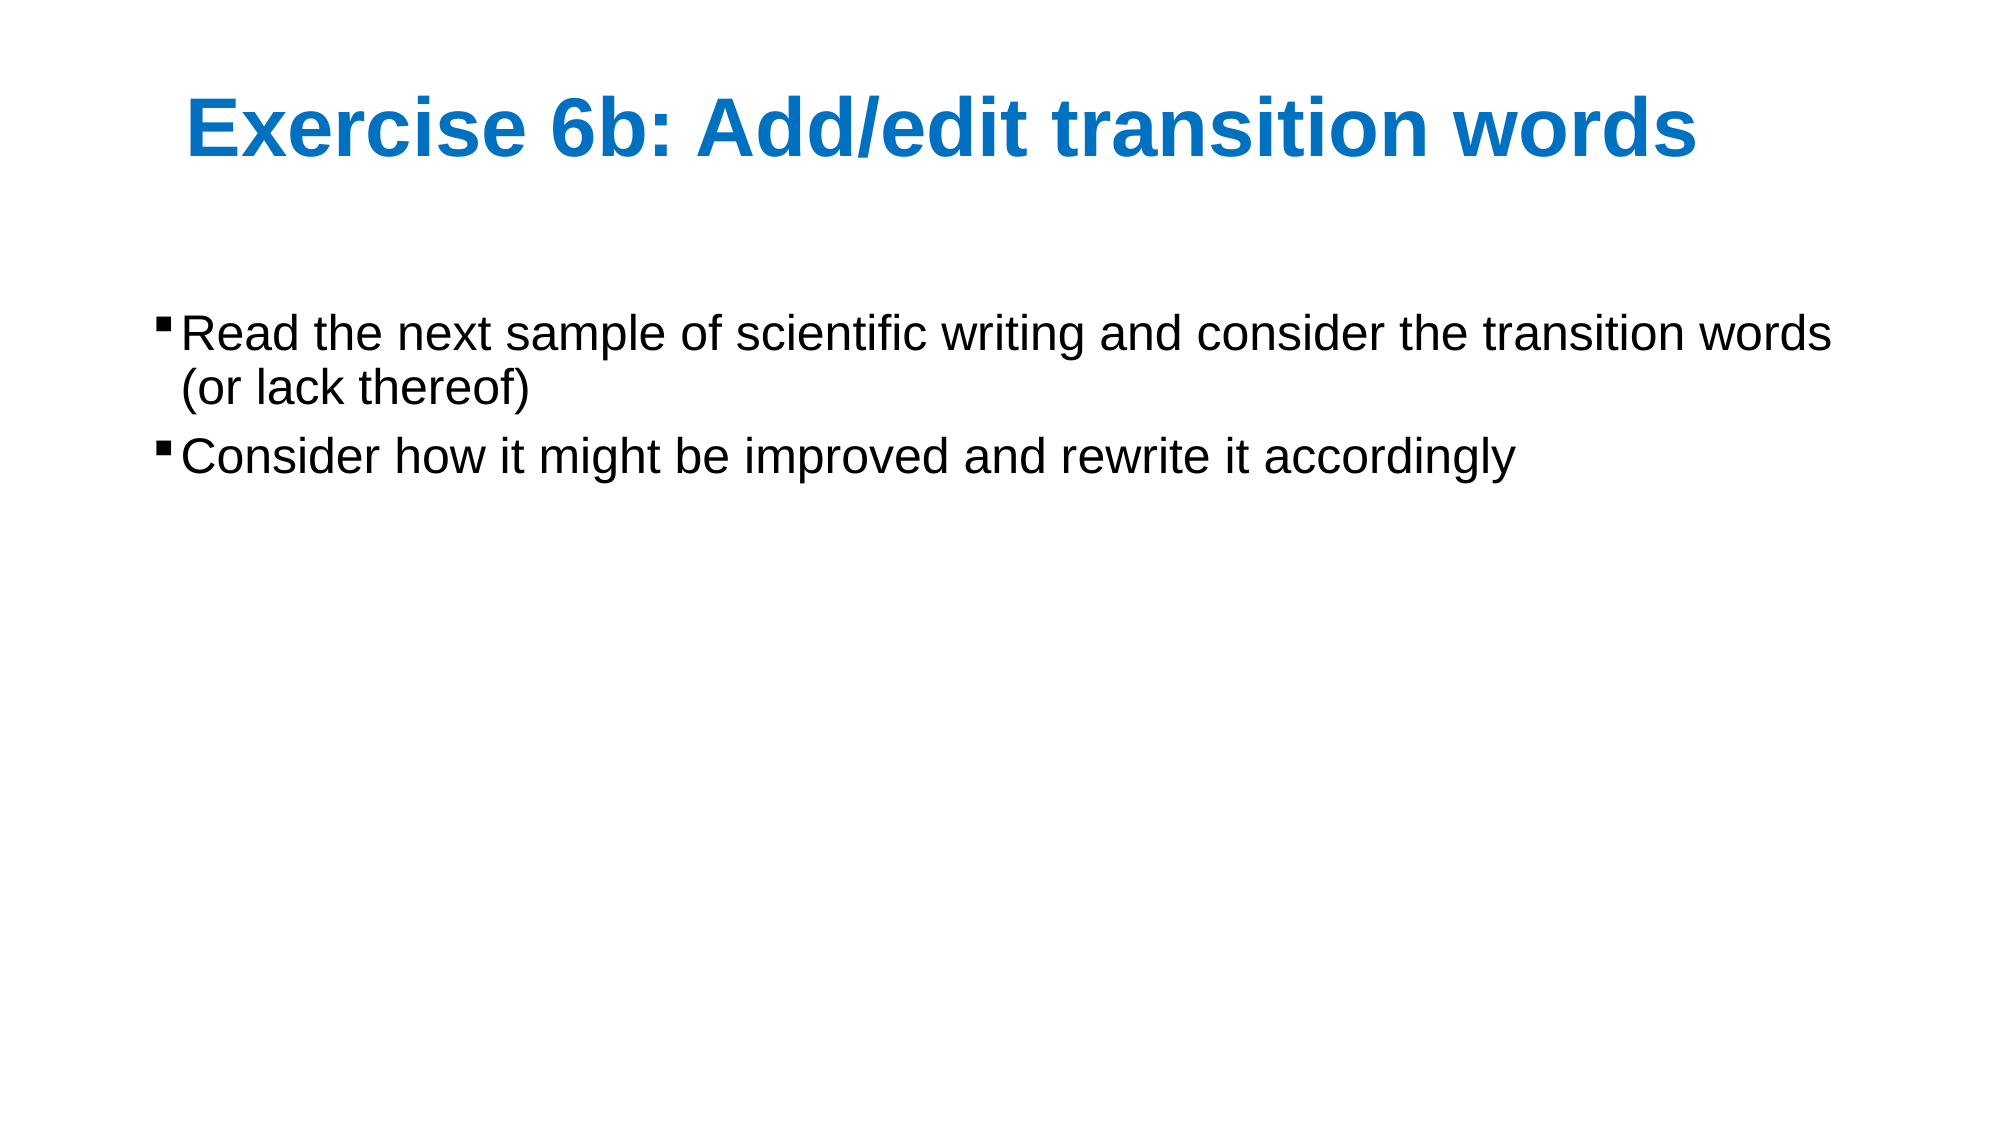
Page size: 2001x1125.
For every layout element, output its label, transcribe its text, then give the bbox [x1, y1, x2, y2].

title Exercise 6b: Add/edit transition words [80, 21, 1806, 239]
list Read the next sample of scientific writing and consider the transition words (or lack thereof) Consider how it might be improved and rewrite it accordingly [137, 299, 1863, 1014]
